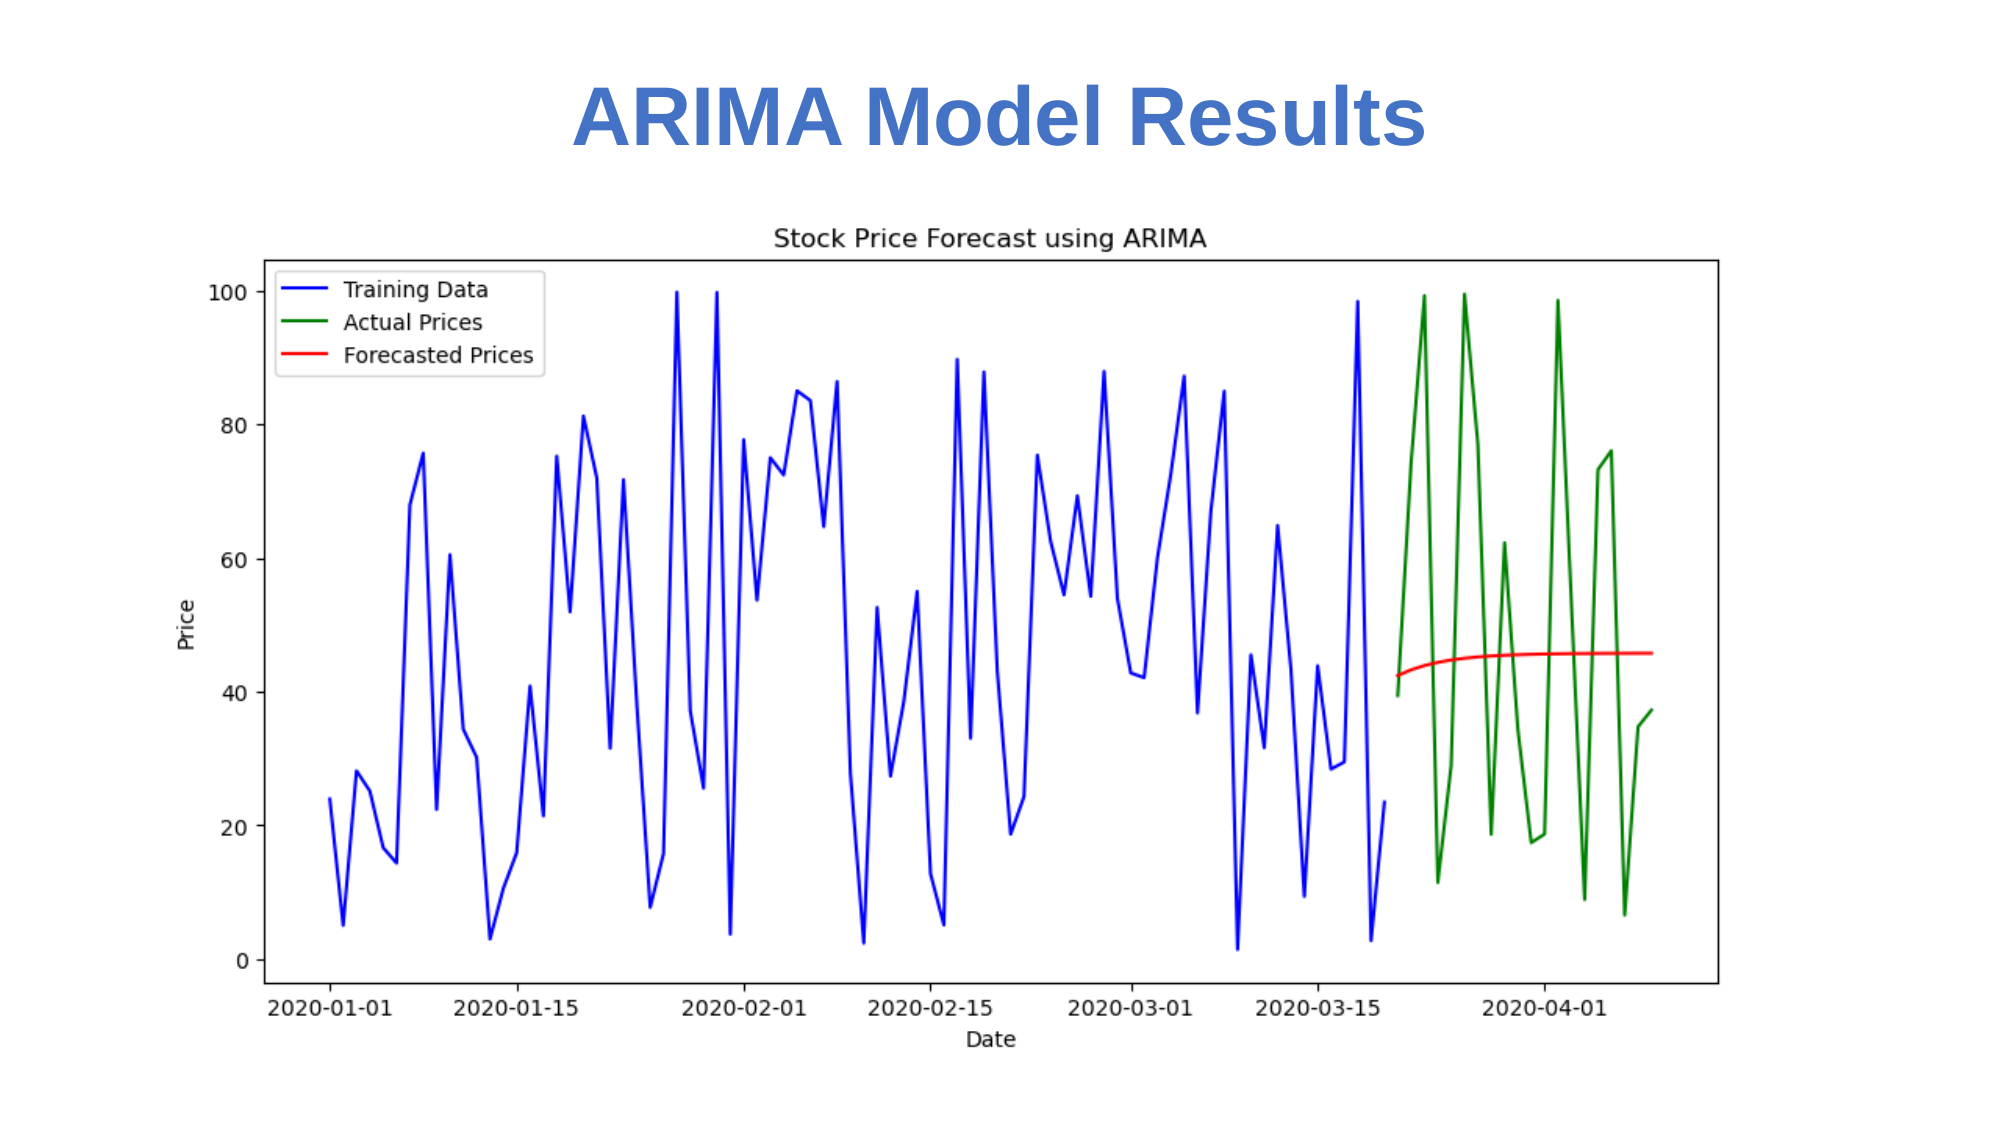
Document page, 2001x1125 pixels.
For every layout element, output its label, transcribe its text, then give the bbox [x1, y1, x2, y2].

title ARIMA Model Results [137, 59, 1863, 278]
picture [161, 213, 1732, 1066]
